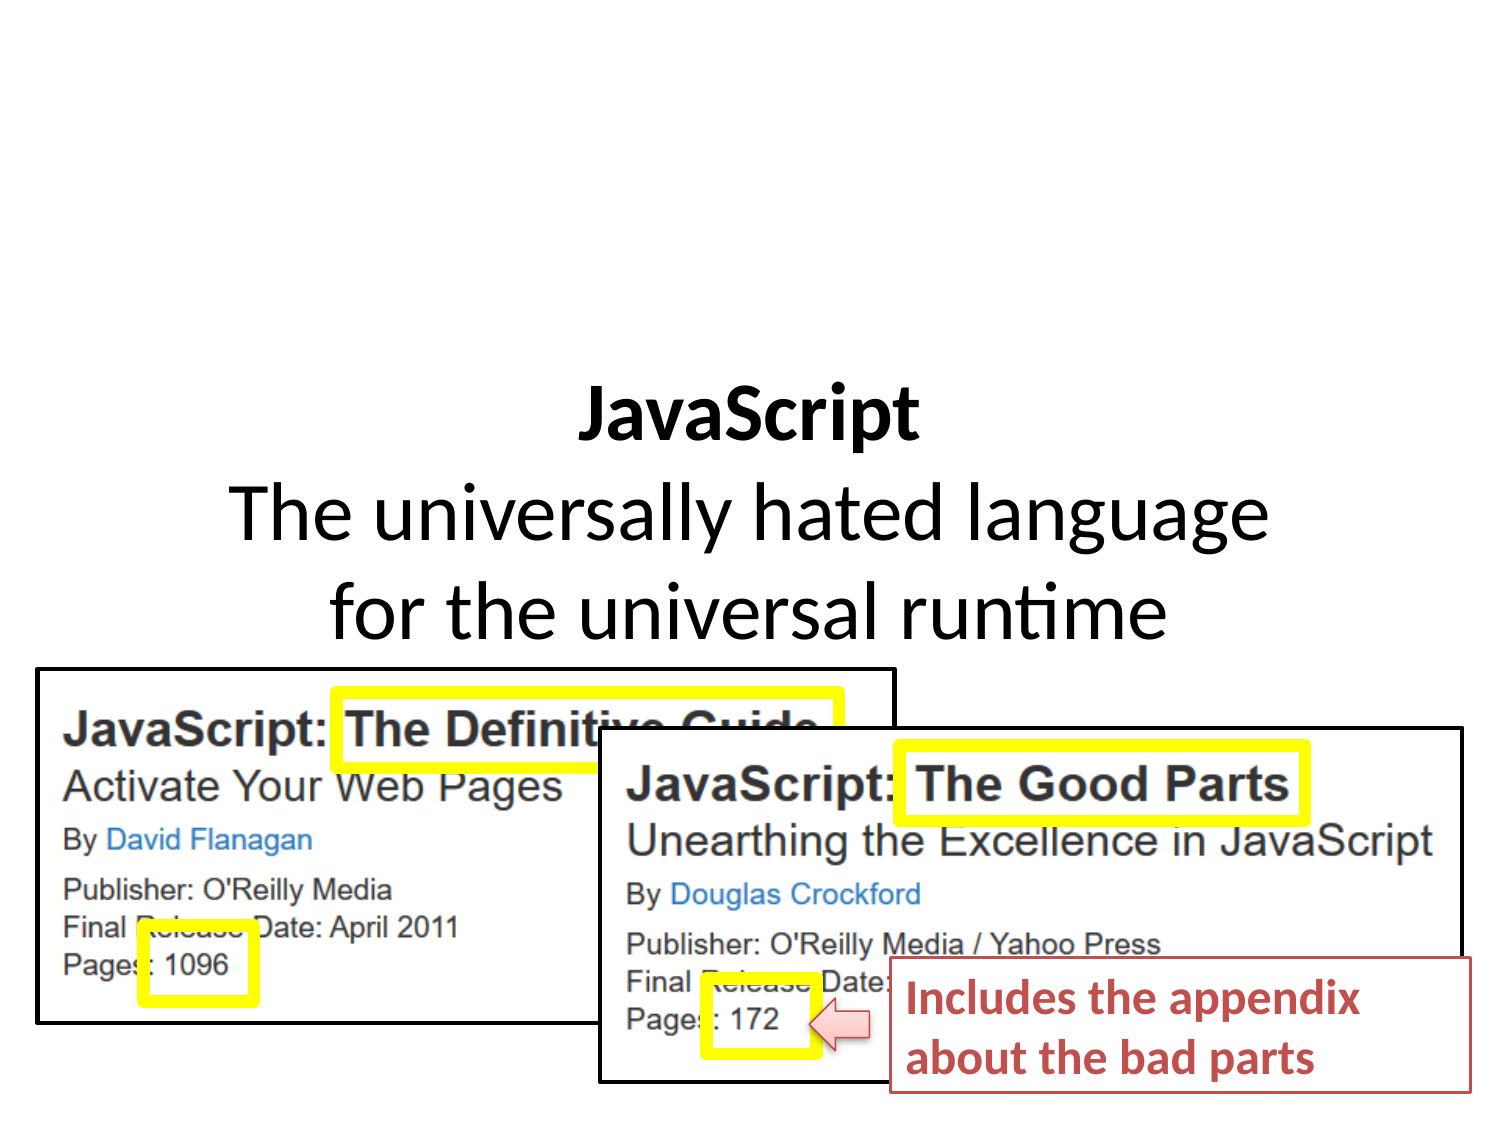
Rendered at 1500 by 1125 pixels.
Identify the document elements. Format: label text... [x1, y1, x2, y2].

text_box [599, 727, 1463, 1083]
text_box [808, 957, 1471, 1095]
title JavaScript The universally hated language for the universal runtime [112, 349, 1388, 726]
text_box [37, 668, 895, 1024]
